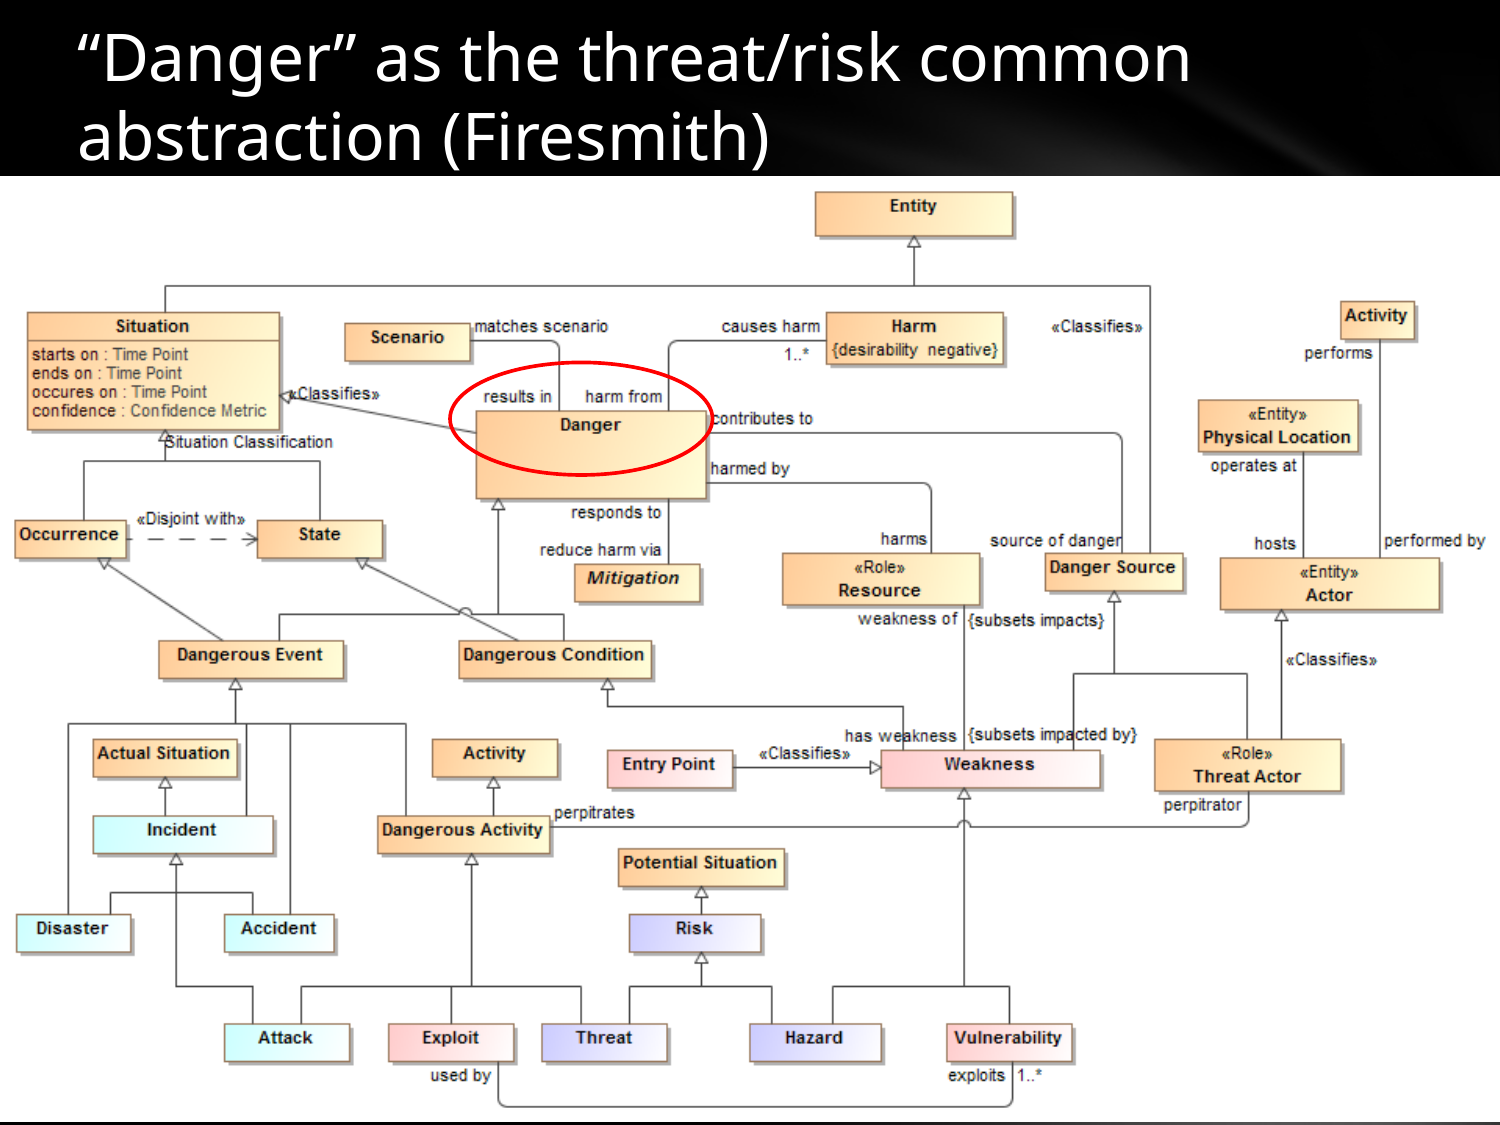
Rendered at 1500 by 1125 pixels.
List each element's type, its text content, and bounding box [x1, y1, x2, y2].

title “Danger” as the threat/risk common abstraction (Firesmith) [62, 6, 1323, 176]
picture [0, 176, 1500, 1123]
